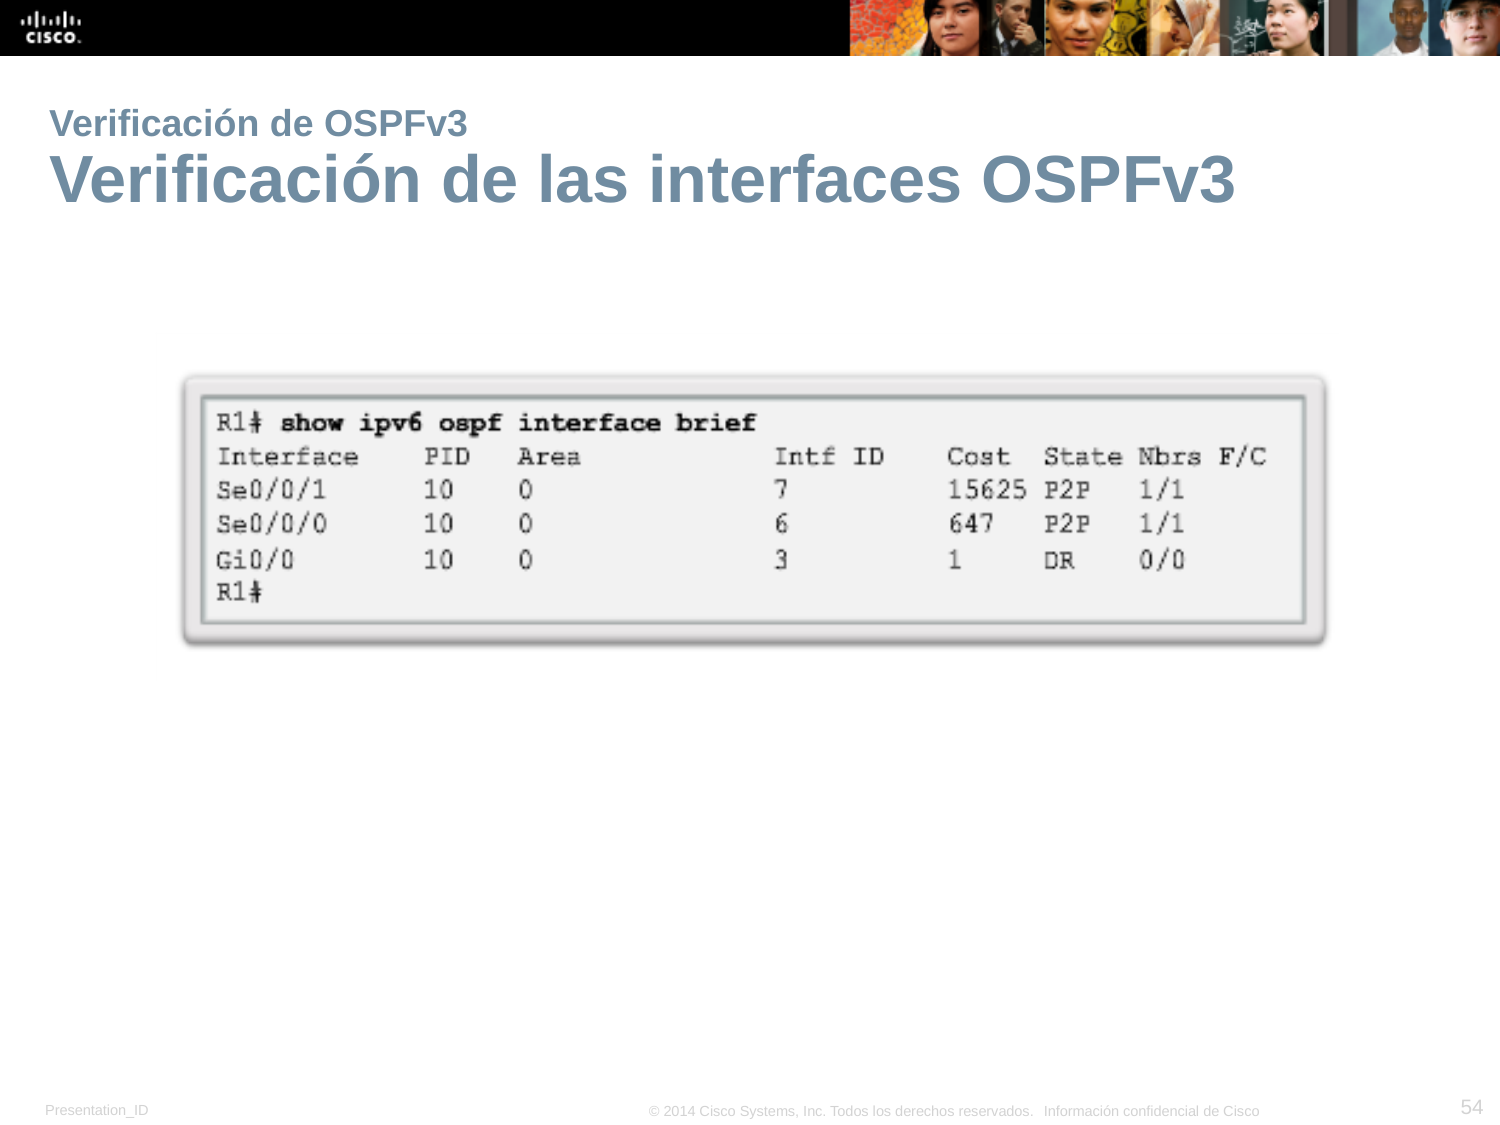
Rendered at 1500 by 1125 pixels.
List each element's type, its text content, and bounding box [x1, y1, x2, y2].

picture [155, 332, 1340, 682]
picture [0, 0, 1500, 56]
title Verificación de OSPFv3 Verificación de las interfaces OSPFv3 [35, 80, 1484, 224]
